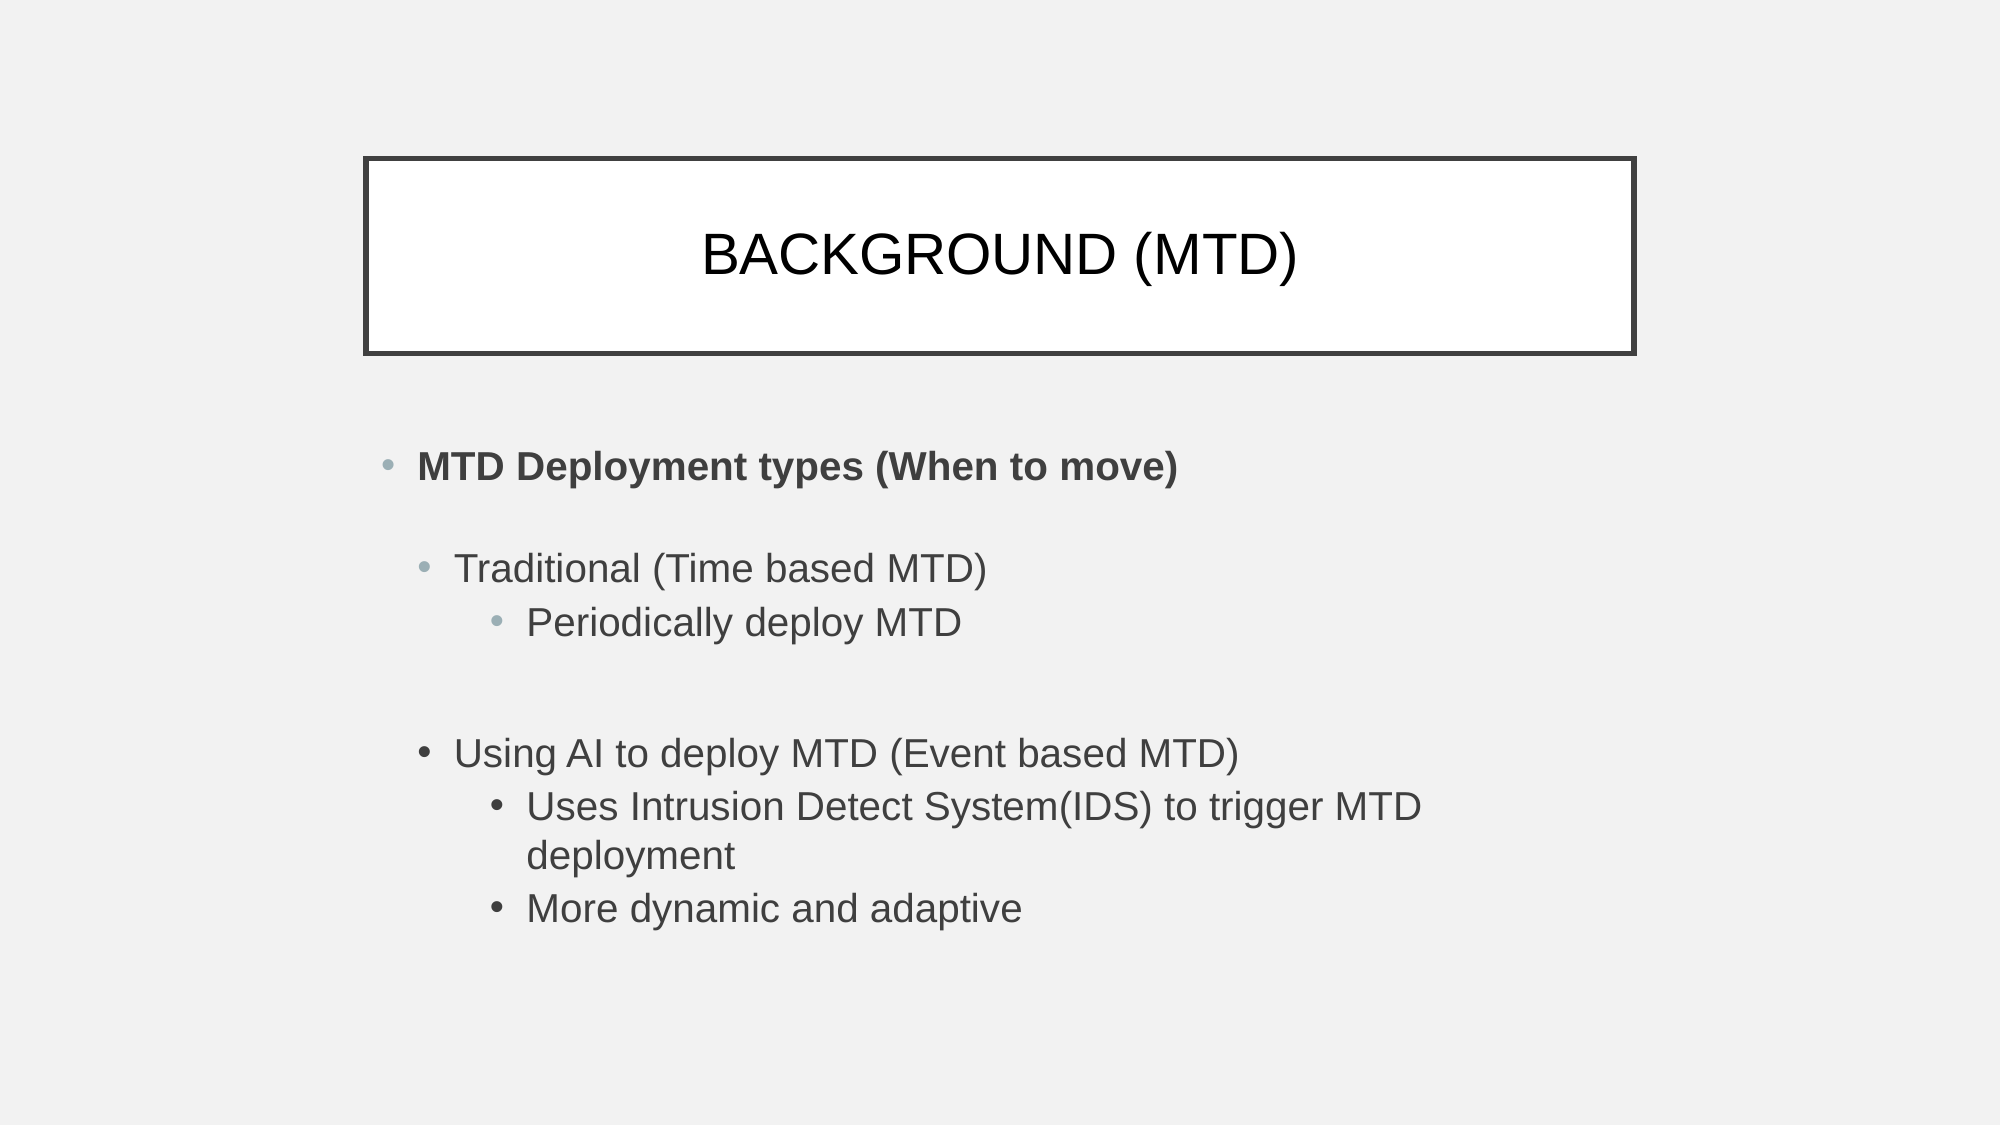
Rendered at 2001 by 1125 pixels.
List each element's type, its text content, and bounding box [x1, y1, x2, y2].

list MTD Deployment types (When to move) Traditional (Time based MTD) Periodically deploy MTD Using AI to deploy MTD (Event based MTD) Uses Intrusion Detect System(IDS) to trigger MTD deployment More dynamic and adaptive [366, 432, 1634, 942]
title BACKGROUND (MTD) [363, 156, 1637, 356]
